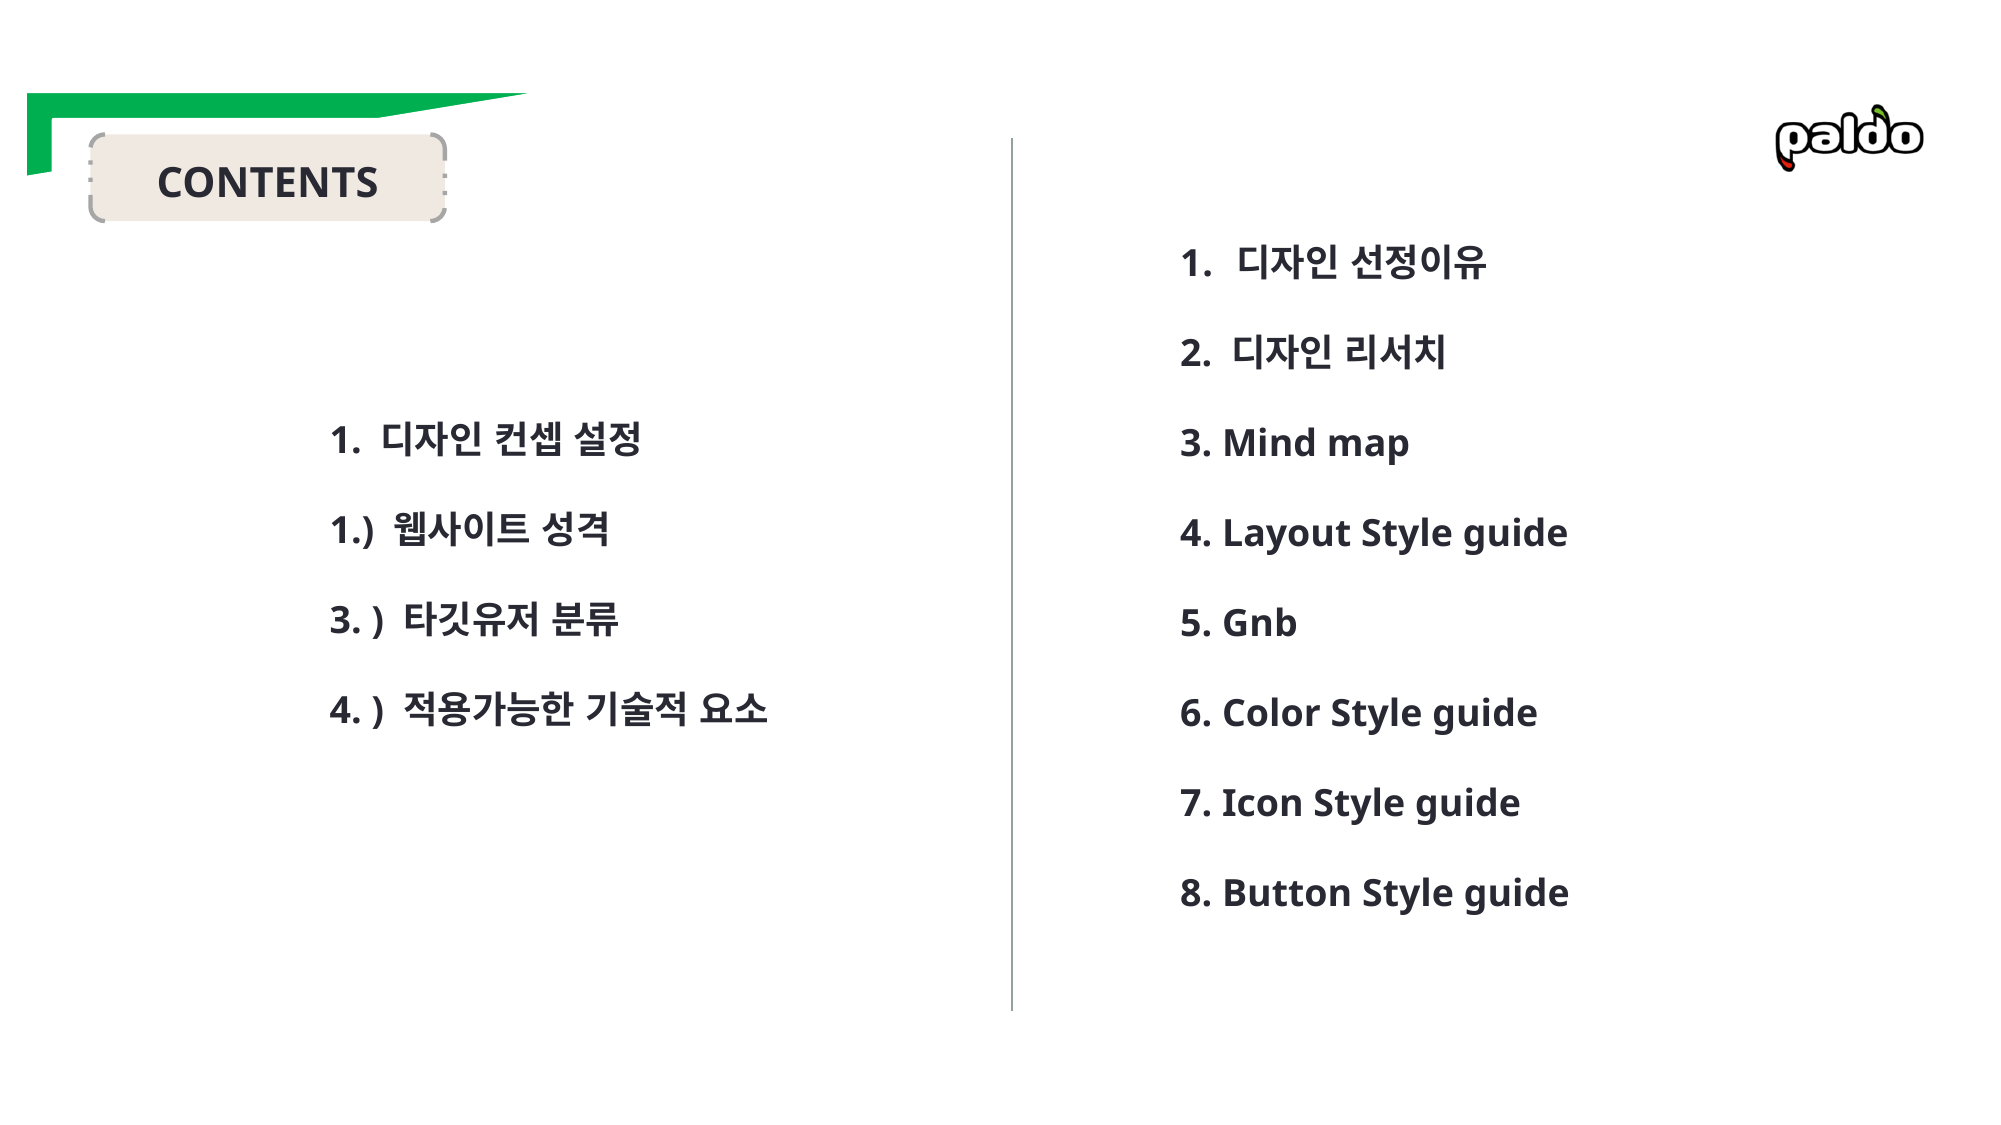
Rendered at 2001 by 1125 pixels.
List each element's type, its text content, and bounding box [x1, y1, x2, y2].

picture [1661, 9, 2000, 266]
text_box 1. 디자인 컨셉 설정 1.) 웹사이트 성격 3. ) 타깃유저 분류 4. ) 적용가능한 기술적 요소 [314, 408, 835, 739]
text_box [90, 214, 446, 224]
text_box [22, 88, 559, 181]
text_box [88, 132, 447, 148]
text_box CONTENTS [68, 148, 468, 214]
text_box 디자인 선정이유 2. 디자인 리서치 3. Mind map 4. Layout Style guide 5. Gnb 6. Color Style guide 7. Icon Style guide 8. Button Style guide [1165, 231, 1686, 922]
